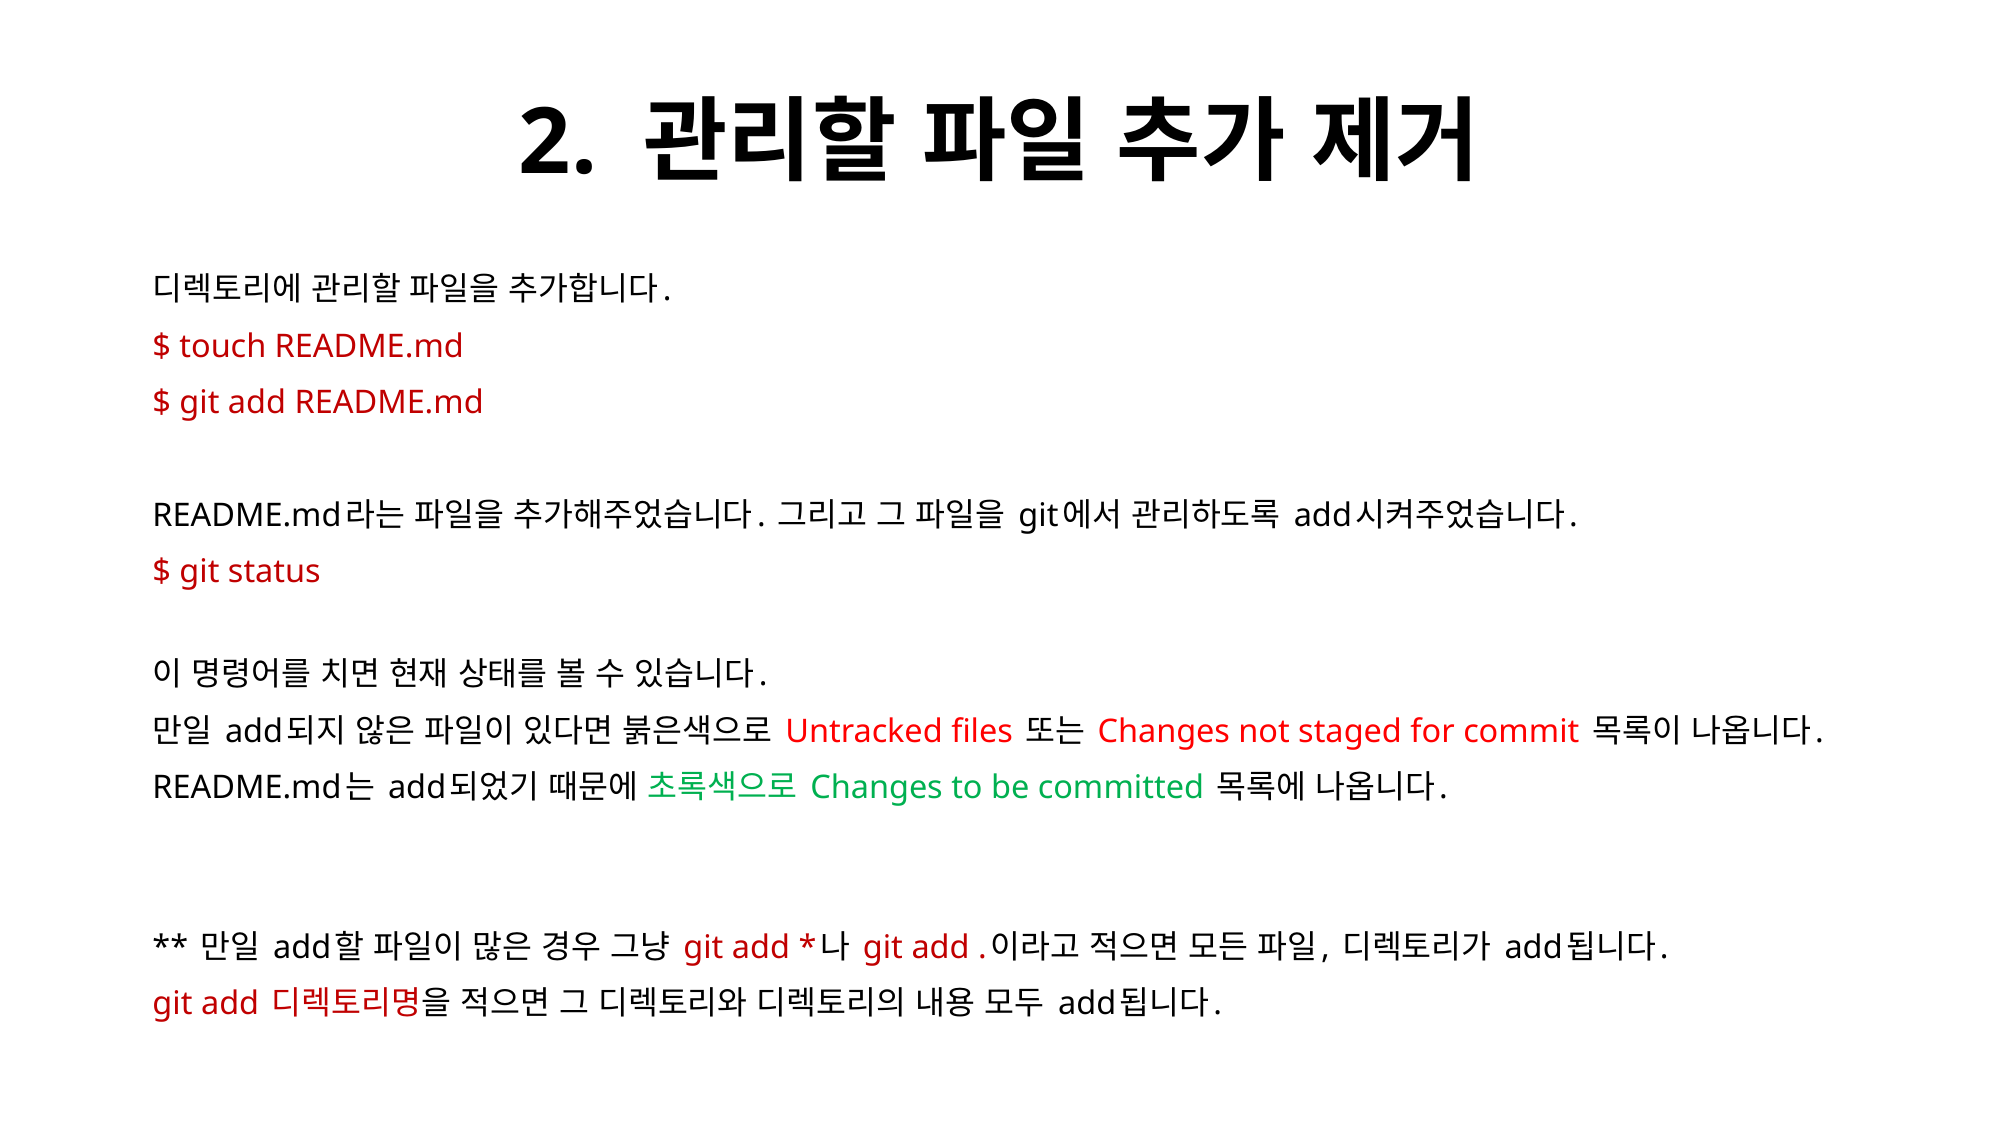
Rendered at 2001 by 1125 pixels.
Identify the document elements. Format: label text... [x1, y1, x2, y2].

list 디렉토리에 관리할 파일을 추가합니다. $ touch README.md $ git add README.md README.md라는 파일을 추가해주었습니다. 그리고 그 파일을 git에서 관리하도록 add시켜주었습니다. $ git status 이 명령어를 치면 현재 상태를 볼 수 있습니다. 만일 add되지 않은 파일이 있다면 붉은색으로 Untracked files 또는 Changes not staged for commit 목록이 나옵니다. README.md는 add되었기 때문에 초록색으로 Changes to be committed 목록에 나옵니다. ** 만일 add할 파일이 많은 경우 그냥 git add *나 git add .이라고 적으면 모든 파일, 디렉토리가 add됩니다. git add 디렉토리명을 적으면 그 디렉토리와 디렉토리의 내용 모두 add됩니다. [137, 252, 1863, 1044]
title 2. 관리할 파일 추가 제거 [137, 35, 1863, 252]
